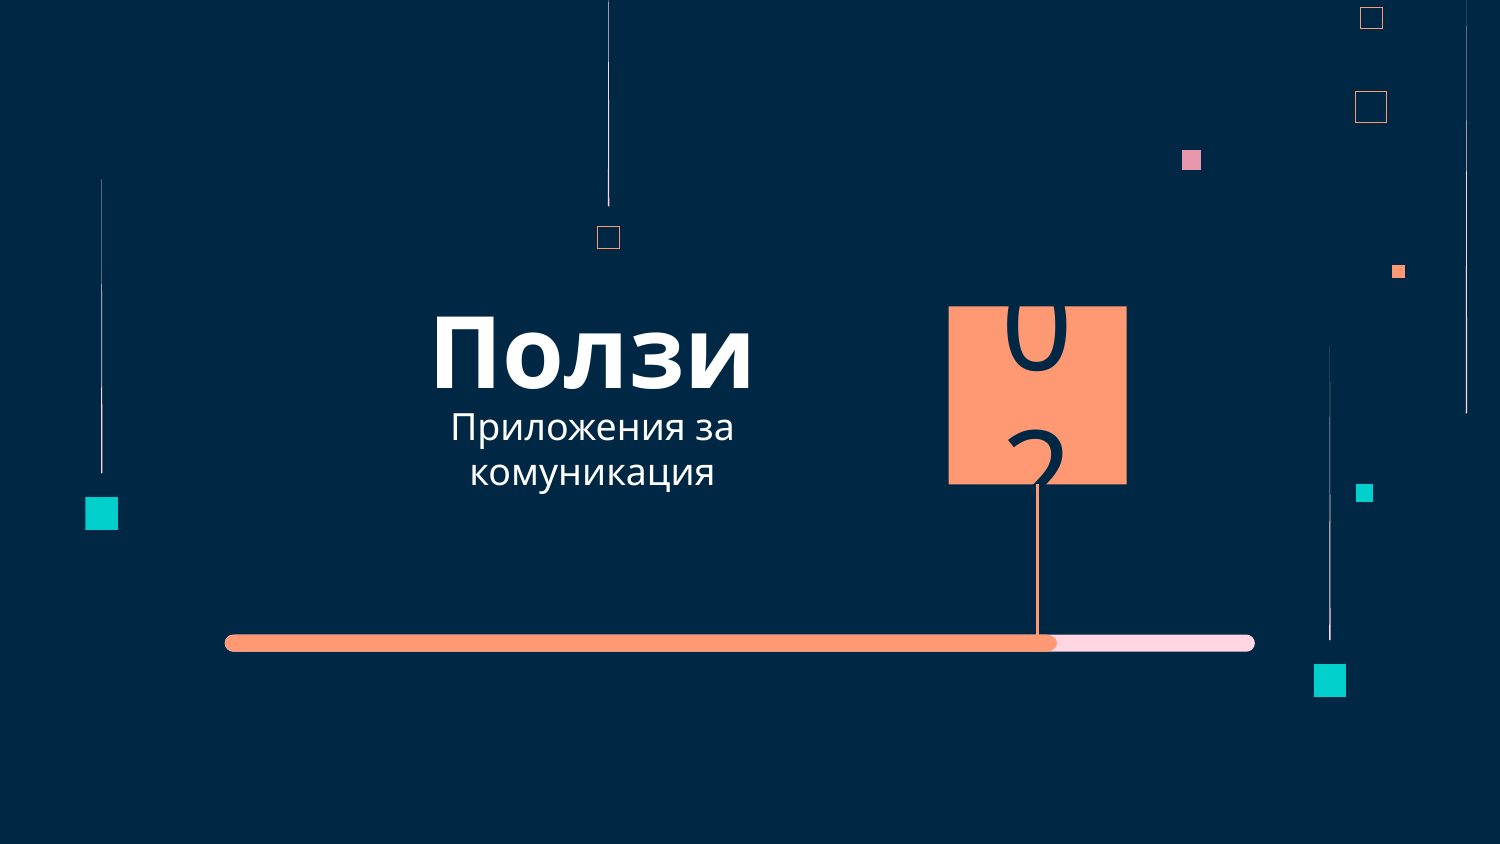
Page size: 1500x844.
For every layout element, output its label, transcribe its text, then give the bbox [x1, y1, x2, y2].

subtitle Приложения за комуникация [338, 387, 847, 560]
text_box [948, 306, 1127, 485]
title Ползи [333, 285, 852, 424]
text_box [1049, 634, 1255, 652]
text_box [224, 634, 1058, 652]
title 02 [957, 348, 1119, 443]
